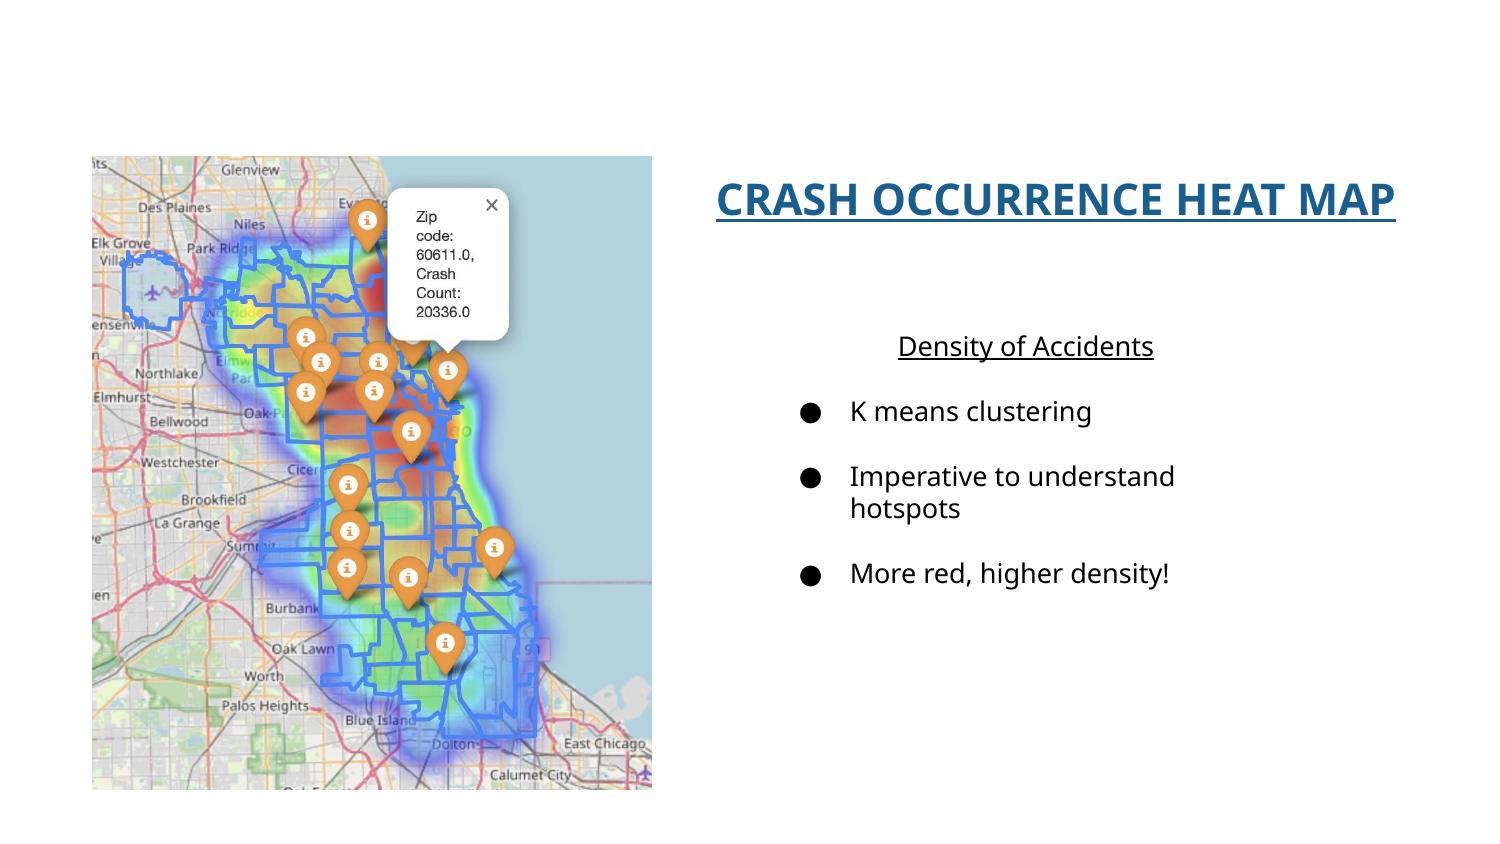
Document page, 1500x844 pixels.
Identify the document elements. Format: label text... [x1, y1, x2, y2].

text_box Density of Accidents K means clustering Imperative to understand hotspots More red, higher density! [759, 314, 1293, 669]
text_box CRASH OCCURRENCE HEAT MAP [654, 156, 1500, 274]
picture [92, 156, 652, 791]
